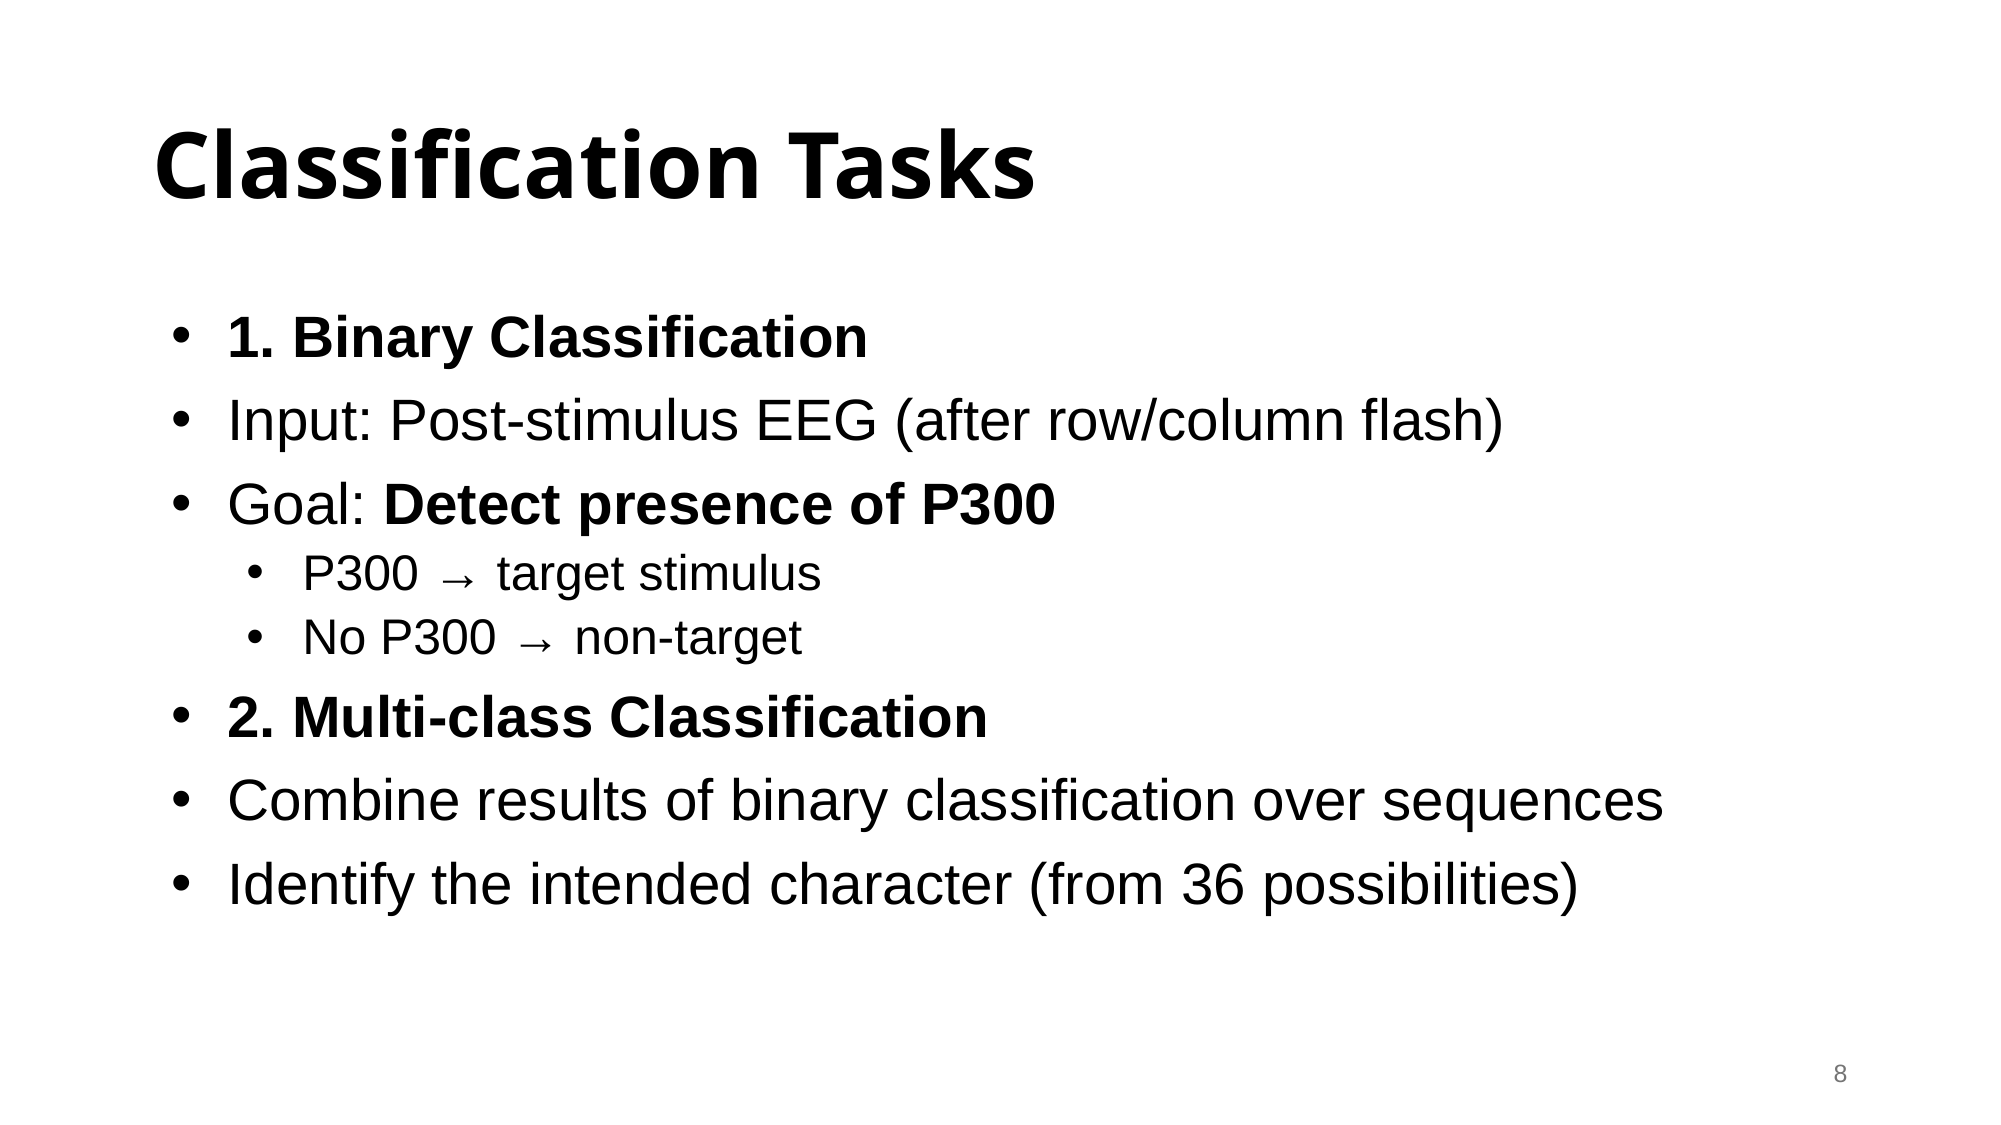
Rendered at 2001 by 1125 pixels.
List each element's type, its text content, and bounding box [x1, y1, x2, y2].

list 1. Binary Classification Input: Post-stimulus EEG (after row/column flash) Goal: Detect presence of P300 P300 → target stimulus No P300 → non-target 2. Multi-class Classification Combine results of binary classification over sequences Identify the intended character (from 36 possibilities) [137, 299, 1863, 1014]
title Classification Tasks [137, 59, 1863, 278]
slide_number 8 [1412, 1042, 1863, 1103]
